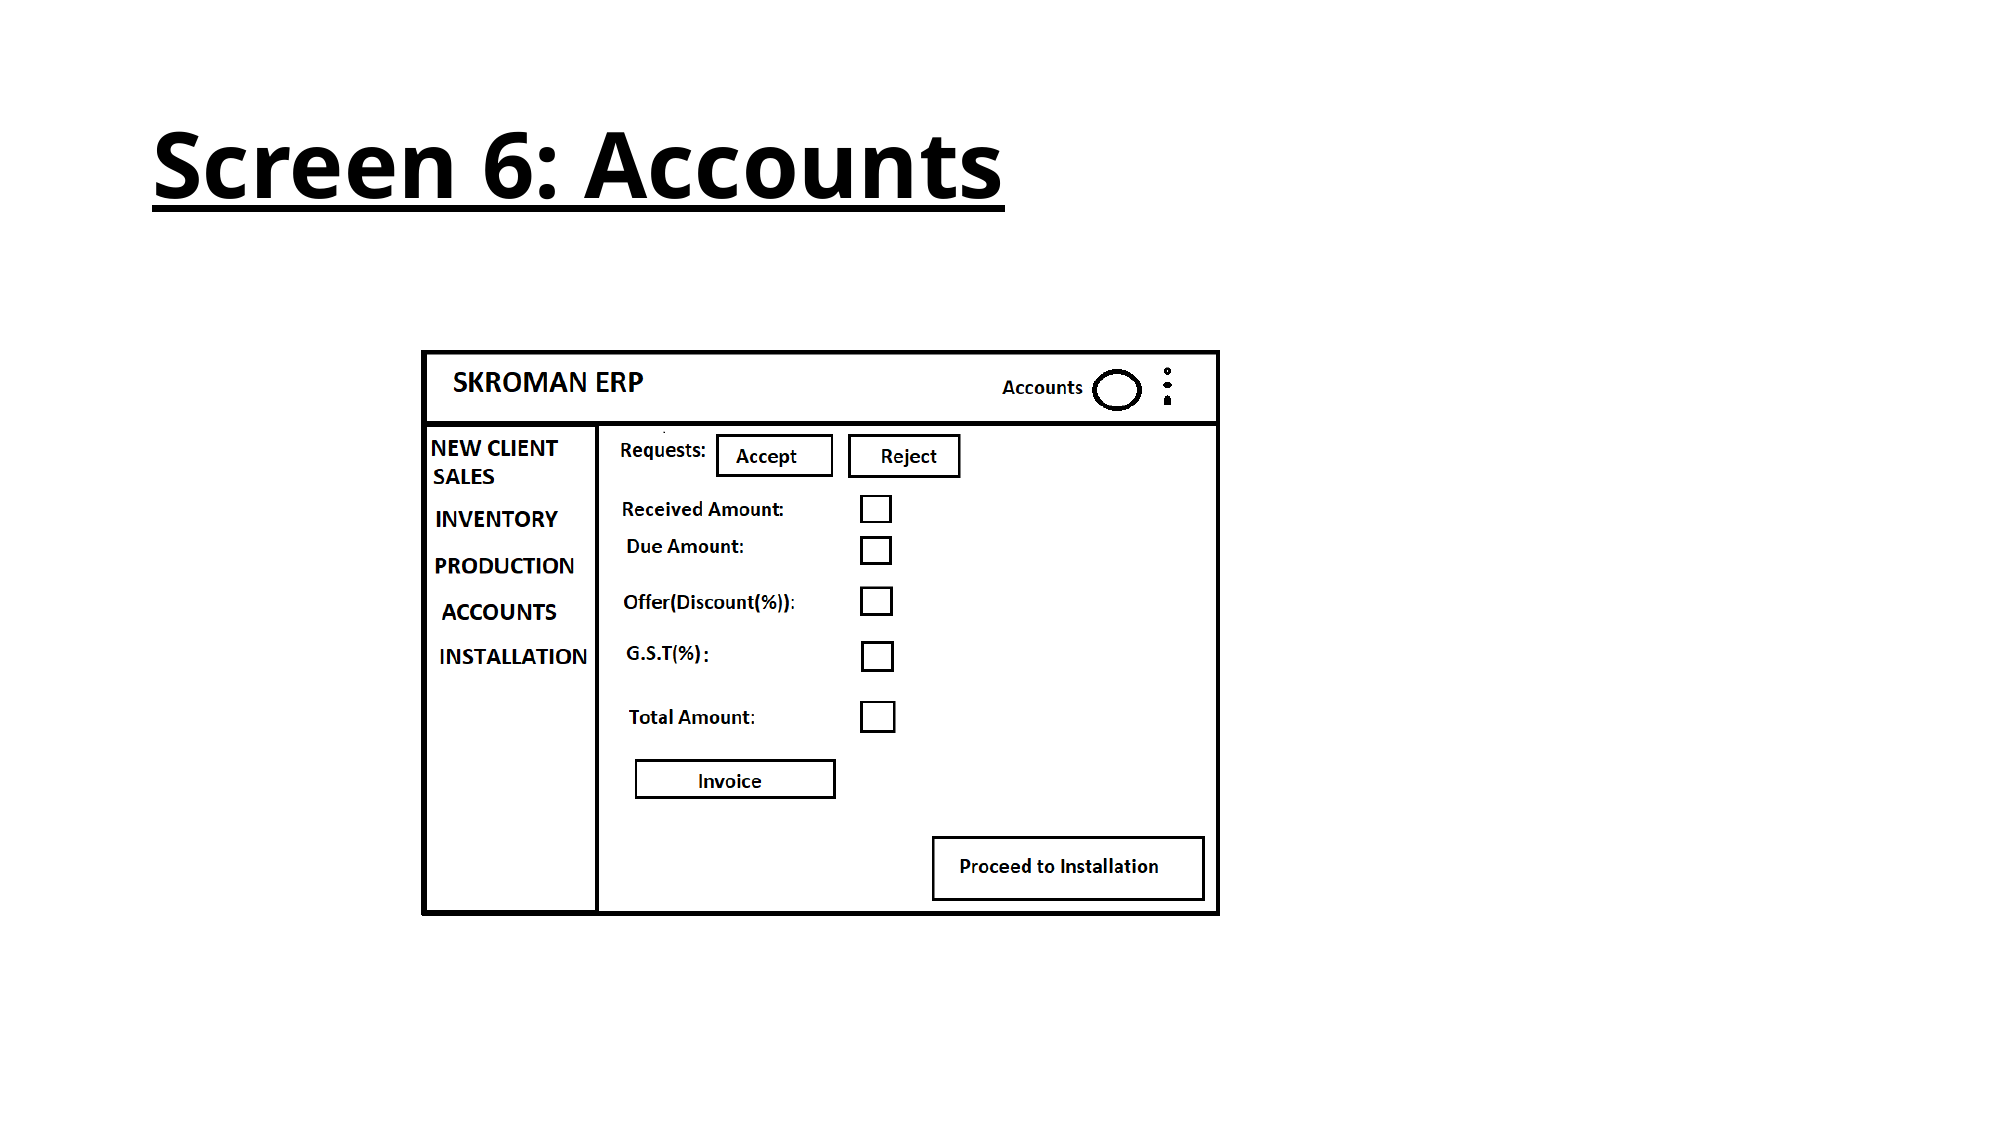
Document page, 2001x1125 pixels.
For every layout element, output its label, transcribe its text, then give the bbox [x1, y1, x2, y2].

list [0, 264, 1751, 1102]
title Screen 6: Accounts [137, 59, 1863, 278]
